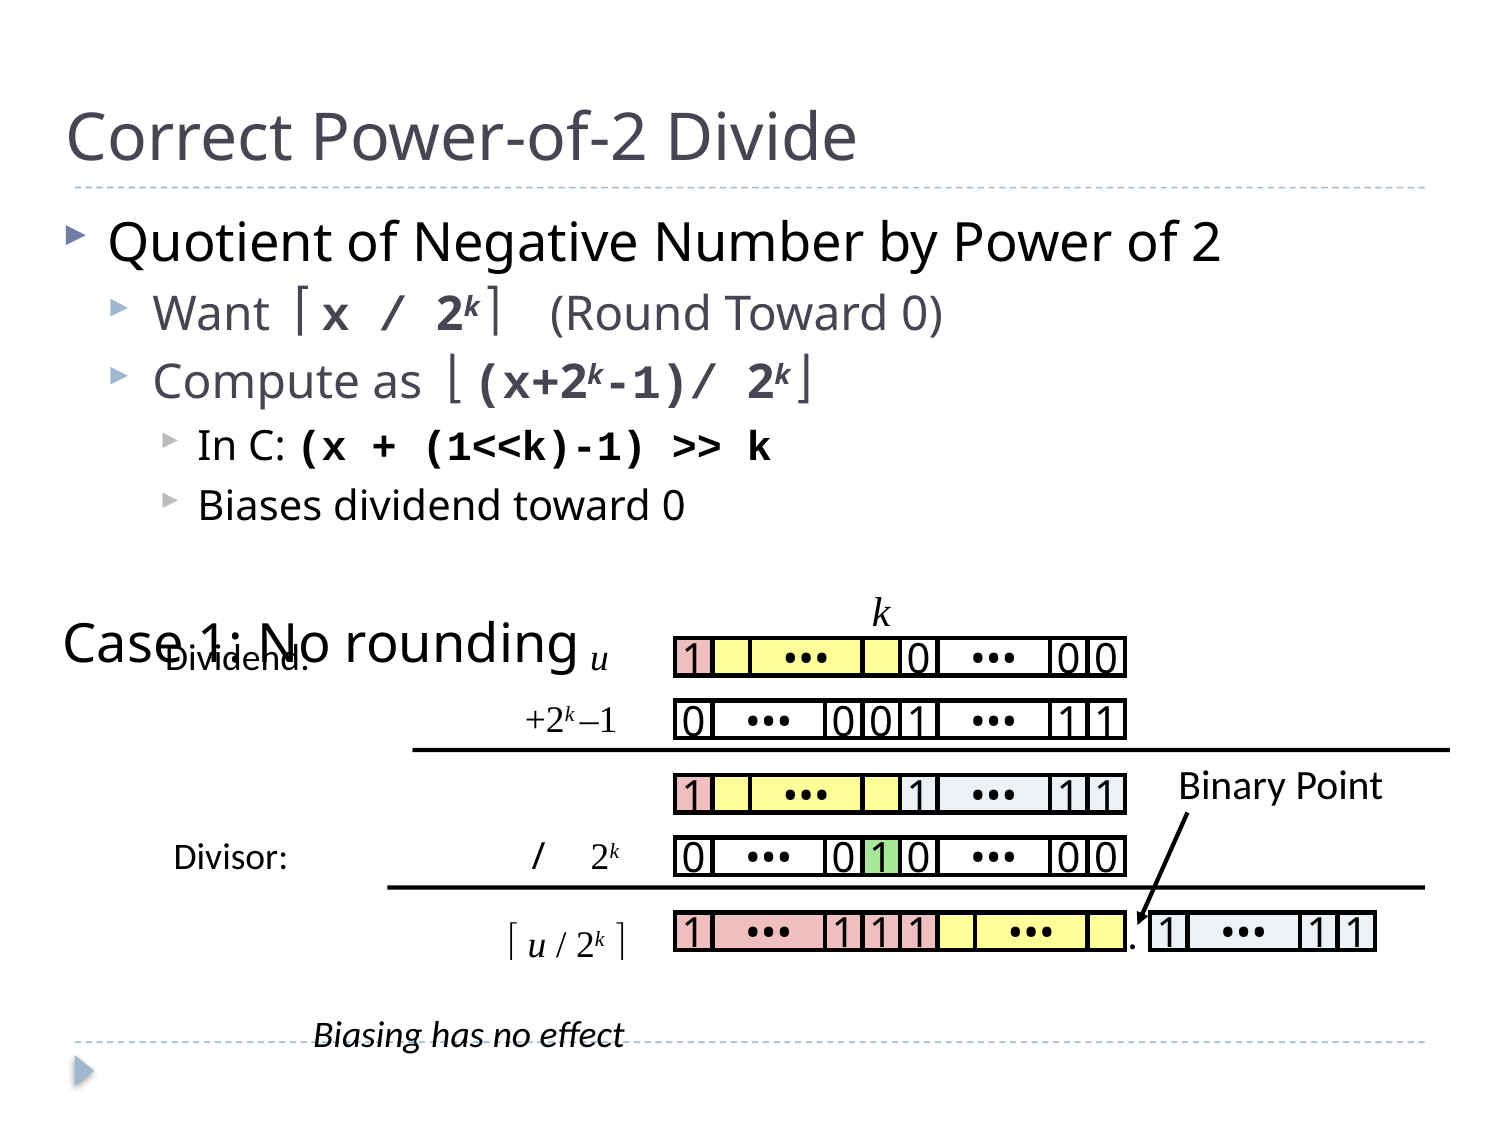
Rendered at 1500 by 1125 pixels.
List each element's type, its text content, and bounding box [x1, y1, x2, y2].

text_box [712, 638, 750, 676]
text_box 0 [1050, 638, 1087, 676]
text_box . [1112, 900, 1153, 965]
text_box 0 [1087, 837, 1125, 875]
text_box / [516, 824, 561, 885]
text_box 1 [1300, 912, 1337, 950]
text_box  u / 2k  [480, 899, 641, 975]
text_box ••• [937, 638, 1050, 676]
text_box 0 [675, 700, 712, 738]
text_box ••• [975, 912, 1088, 950]
text_box [712, 774, 750, 813]
text_box 1 [1050, 700, 1087, 738]
text_box 0 [900, 638, 937, 676]
text_box 1 [900, 700, 937, 738]
text_box 0 [825, 700, 862, 738]
text_box 1 [1087, 774, 1125, 813]
text_box 1 [1050, 774, 1087, 813]
text_box ••• [750, 774, 863, 813]
text_box 0 [675, 837, 712, 875]
text_box [1136, 812, 1188, 925]
text_box 1 [675, 774, 712, 813]
list Quotient of Negative Number by Power of 2 Want  x / 2k  (Round Toward 0) Compute as  (x+2k-1)/ 2k  In C: (x + (1<<k)-1) >> k Biases dividend toward 0 Case 1: No rounding [47, 200, 1411, 1100]
text_box 1 [862, 837, 900, 875]
text_box ••• [750, 638, 863, 676]
text_box 1 [675, 912, 713, 950]
text_box ••• [713, 912, 825, 950]
text_box 0 [862, 700, 900, 738]
text_box 1 [1337, 912, 1375, 950]
text_box [937, 912, 975, 950]
text_box 1 [1087, 700, 1125, 738]
text_box 0 [900, 837, 937, 875]
text_box 1 [862, 912, 900, 950]
text_box 0 [1087, 638, 1125, 676]
text_box Biasing has no effect [260, 1002, 640, 1062]
text_box 1 [825, 912, 862, 950]
text_box Dividend: [150, 625, 326, 686]
text_box ••• [937, 700, 1050, 738]
text_box [1088, 912, 1112, 950]
text_box ••• [937, 837, 1050, 875]
text_box 2k [575, 824, 635, 885]
text_box 0 [825, 837, 862, 875]
text_box 1 [900, 774, 937, 813]
text_box 0 [1050, 837, 1087, 875]
text_box [863, 774, 900, 813]
text_box k [857, 577, 906, 638]
text_box Divisor: [159, 824, 312, 885]
text_box 1 [900, 912, 937, 950]
text_box u [575, 625, 624, 686]
text_box ••• [712, 700, 825, 738]
text_box ••• [712, 837, 825, 875]
text_box ••• [1187, 912, 1300, 950]
text_box +2k –1 [509, 687, 633, 748]
text_box Binary Point [1163, 751, 1399, 815]
text_box ••• [937, 774, 1050, 813]
text_box 1 [1149, 912, 1187, 950]
title Correct Power-of-2 Divide [50, 87, 1213, 182]
text_box 1 [675, 638, 712, 676]
text_box [863, 638, 900, 676]
